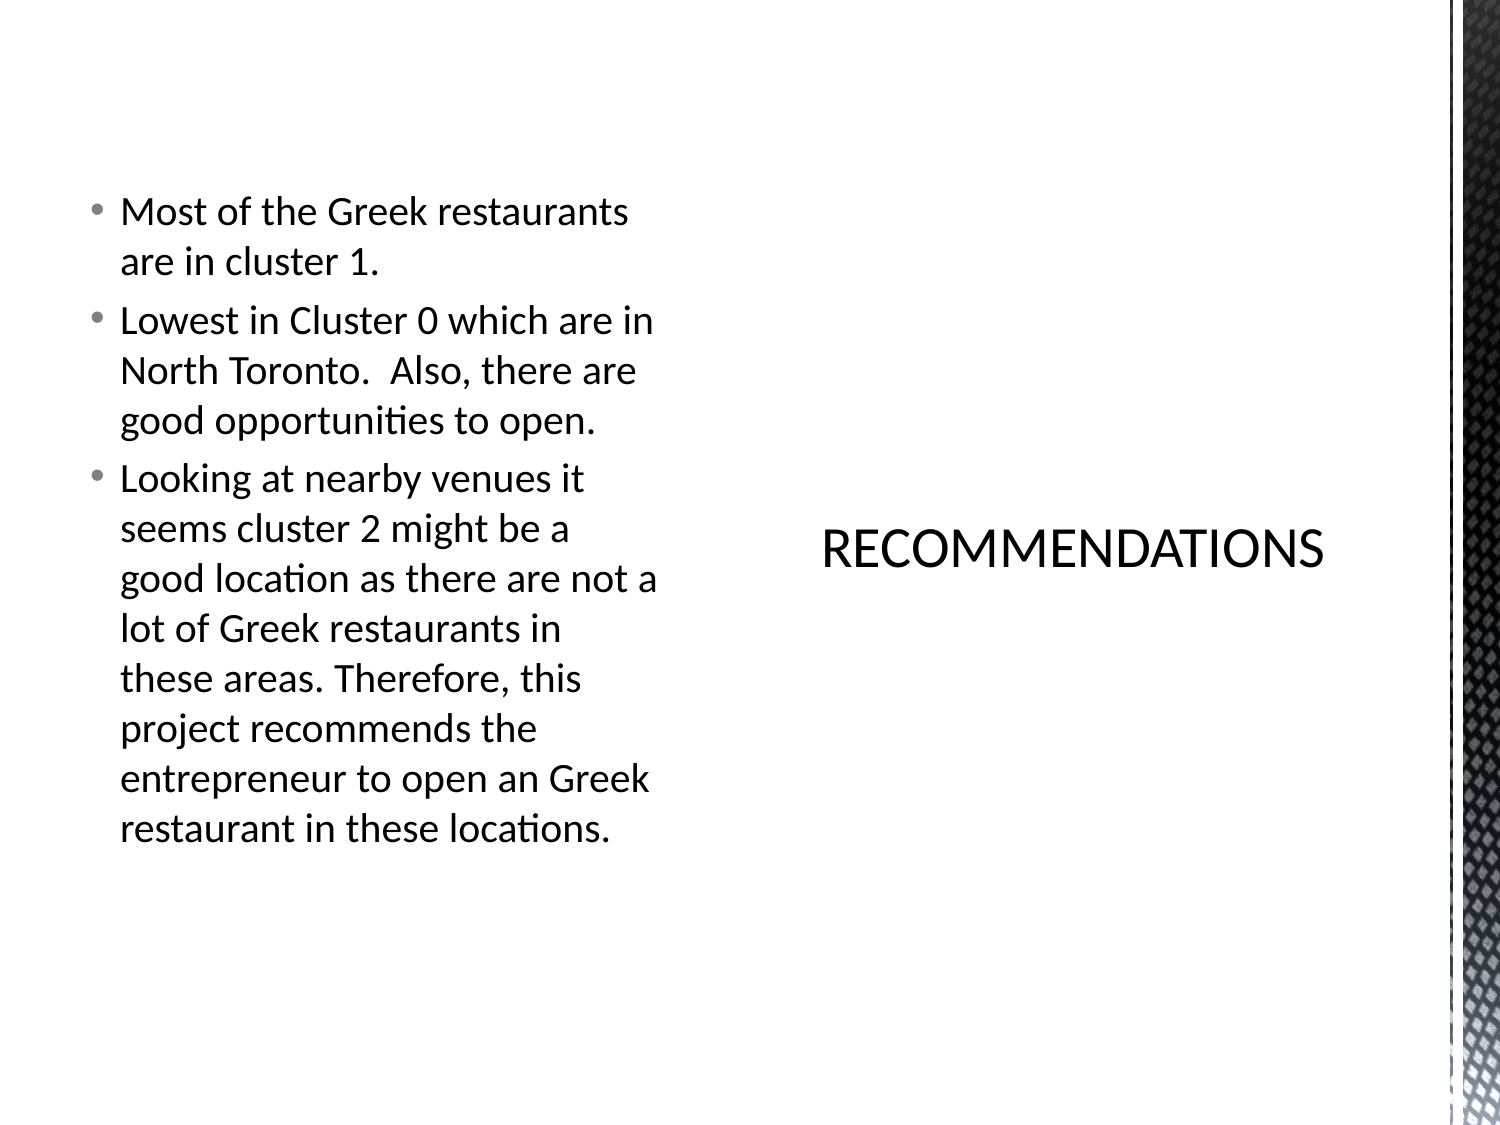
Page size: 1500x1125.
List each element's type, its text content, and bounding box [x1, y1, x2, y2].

list Most of the Greek restaurants are in cluster 1. Lowest in Cluster 0 which are in North Toronto. Also, there are good opportunities to open. Looking at nearby venues it seems cluster 2 might be a good location as there are not a lot of Greek restaurants in these areas. Therefore, this project recommends the entrepreneur to open an Greek restaurant in these locations. [75, 75, 675, 1013]
title RECOMMENDATIONS [800, 75, 1341, 1013]
picture [1447, 0, 1500, 1125]
